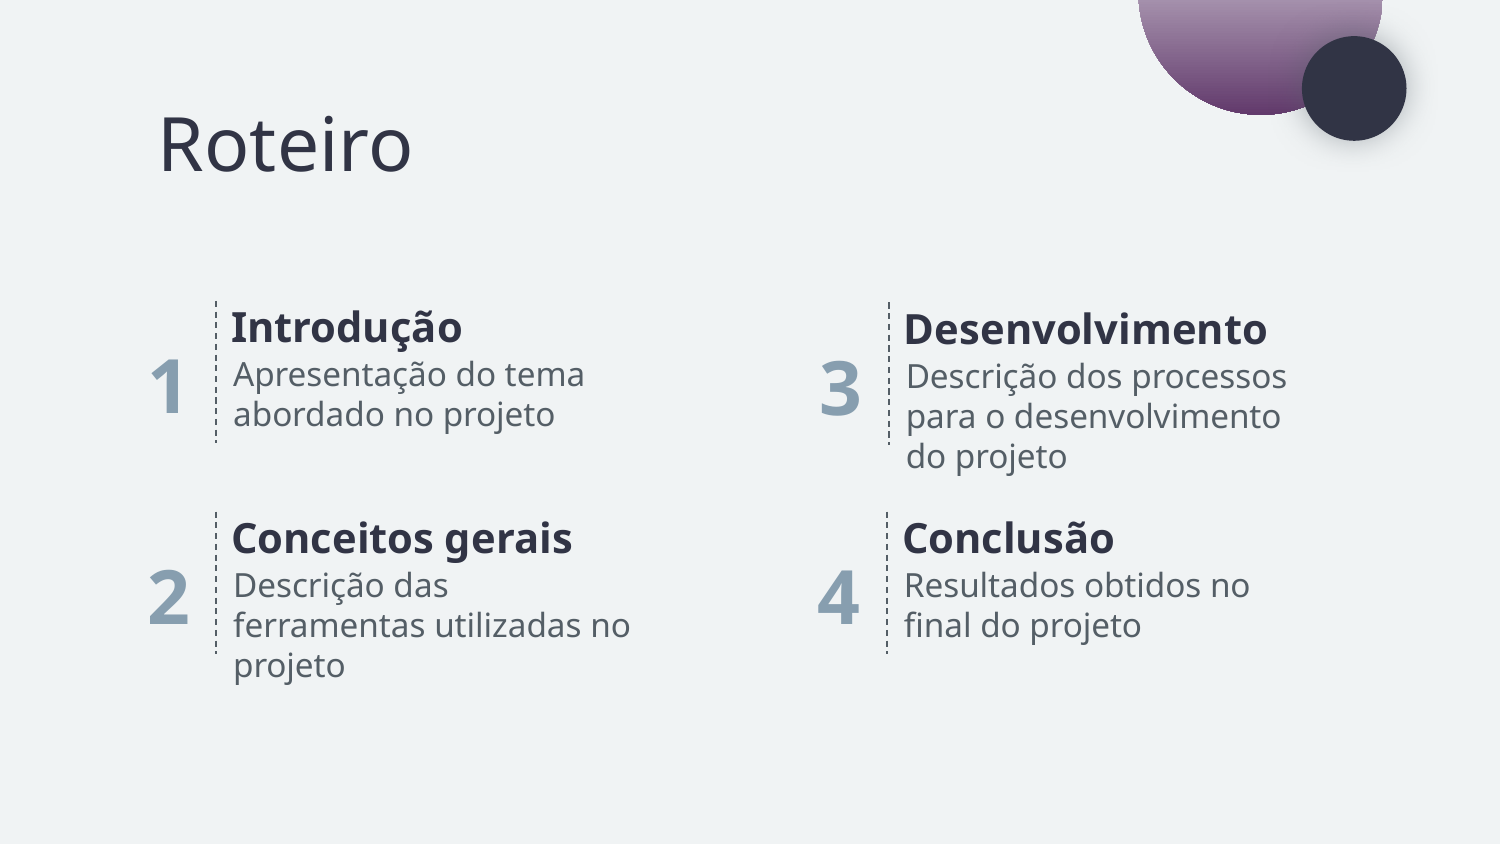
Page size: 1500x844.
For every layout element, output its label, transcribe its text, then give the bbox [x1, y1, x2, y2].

text_box [1138, 0, 1383, 115]
subtitle Introdução [216, 286, 507, 392]
title 1 [116, 339, 211, 428]
subtitle Resultados obtidos no final do projeto [892, 603, 1279, 655]
title 2 [116, 550, 211, 638]
subtitle Conceitos gerais [216, 497, 655, 603]
subtitle Descrição das ferramentas utilizadas no projeto [221, 549, 657, 655]
title Roteiro [88, 81, 484, 182]
subtitle Descrição dos processos para o desenvolvimento do projeto [893, 339, 1332, 445]
subtitle Desenvolvimento [889, 287, 1328, 342]
subtitle Apresentação do tema abordado no projeto [221, 338, 608, 444]
text_box [1301, 36, 1407, 141]
title 4 [787, 550, 882, 638]
subtitle Conclusão [887, 497, 1326, 603]
title 3 [789, 341, 884, 429]
